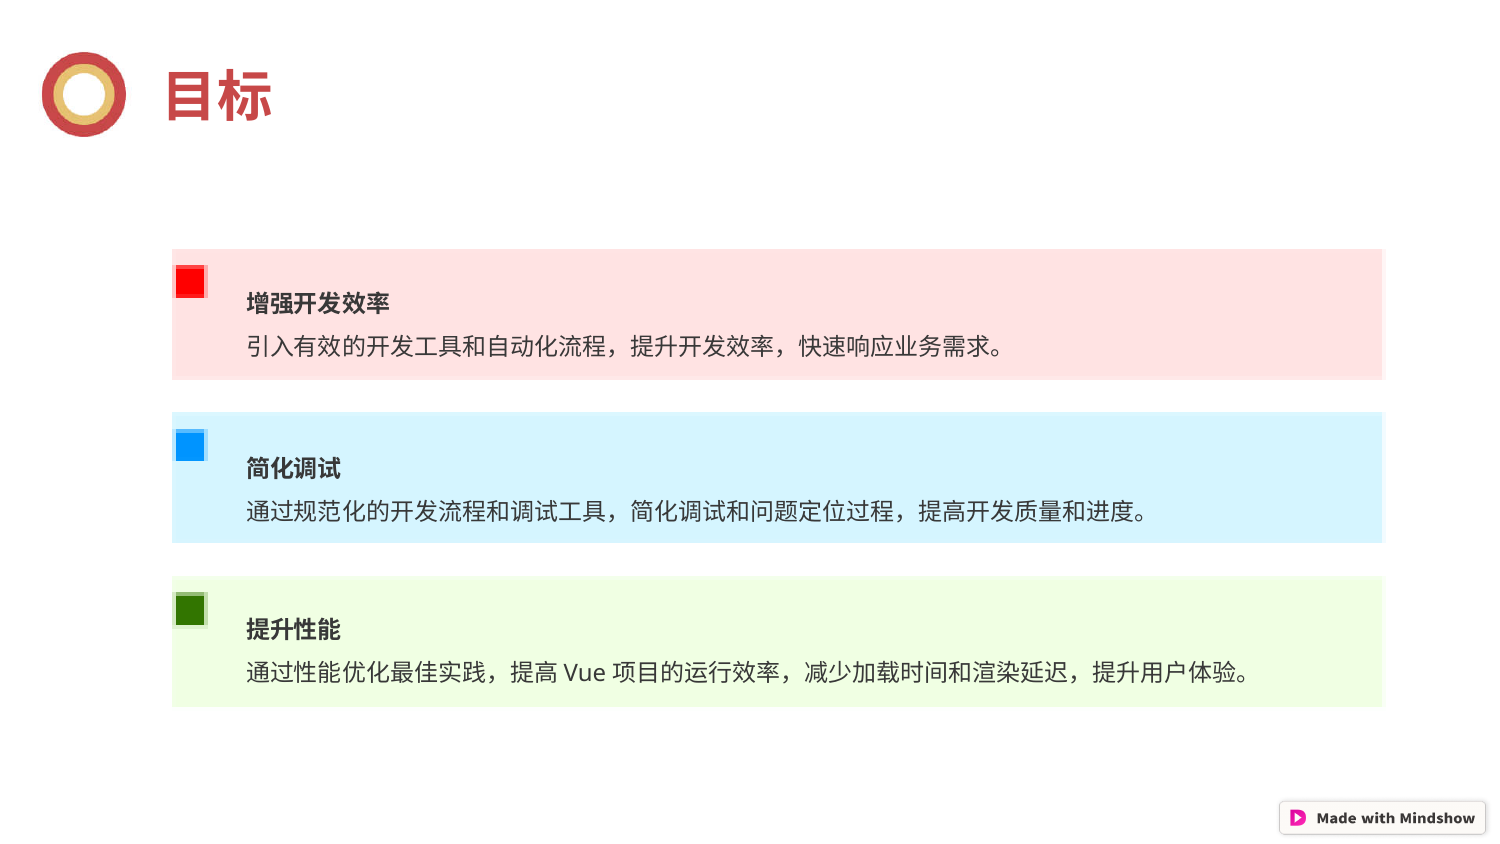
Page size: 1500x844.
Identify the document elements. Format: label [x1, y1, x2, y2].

picture [168, 192, 1391, 740]
picture [1274, 795, 1493, 840]
picture [0, 0, 1500, 190]
